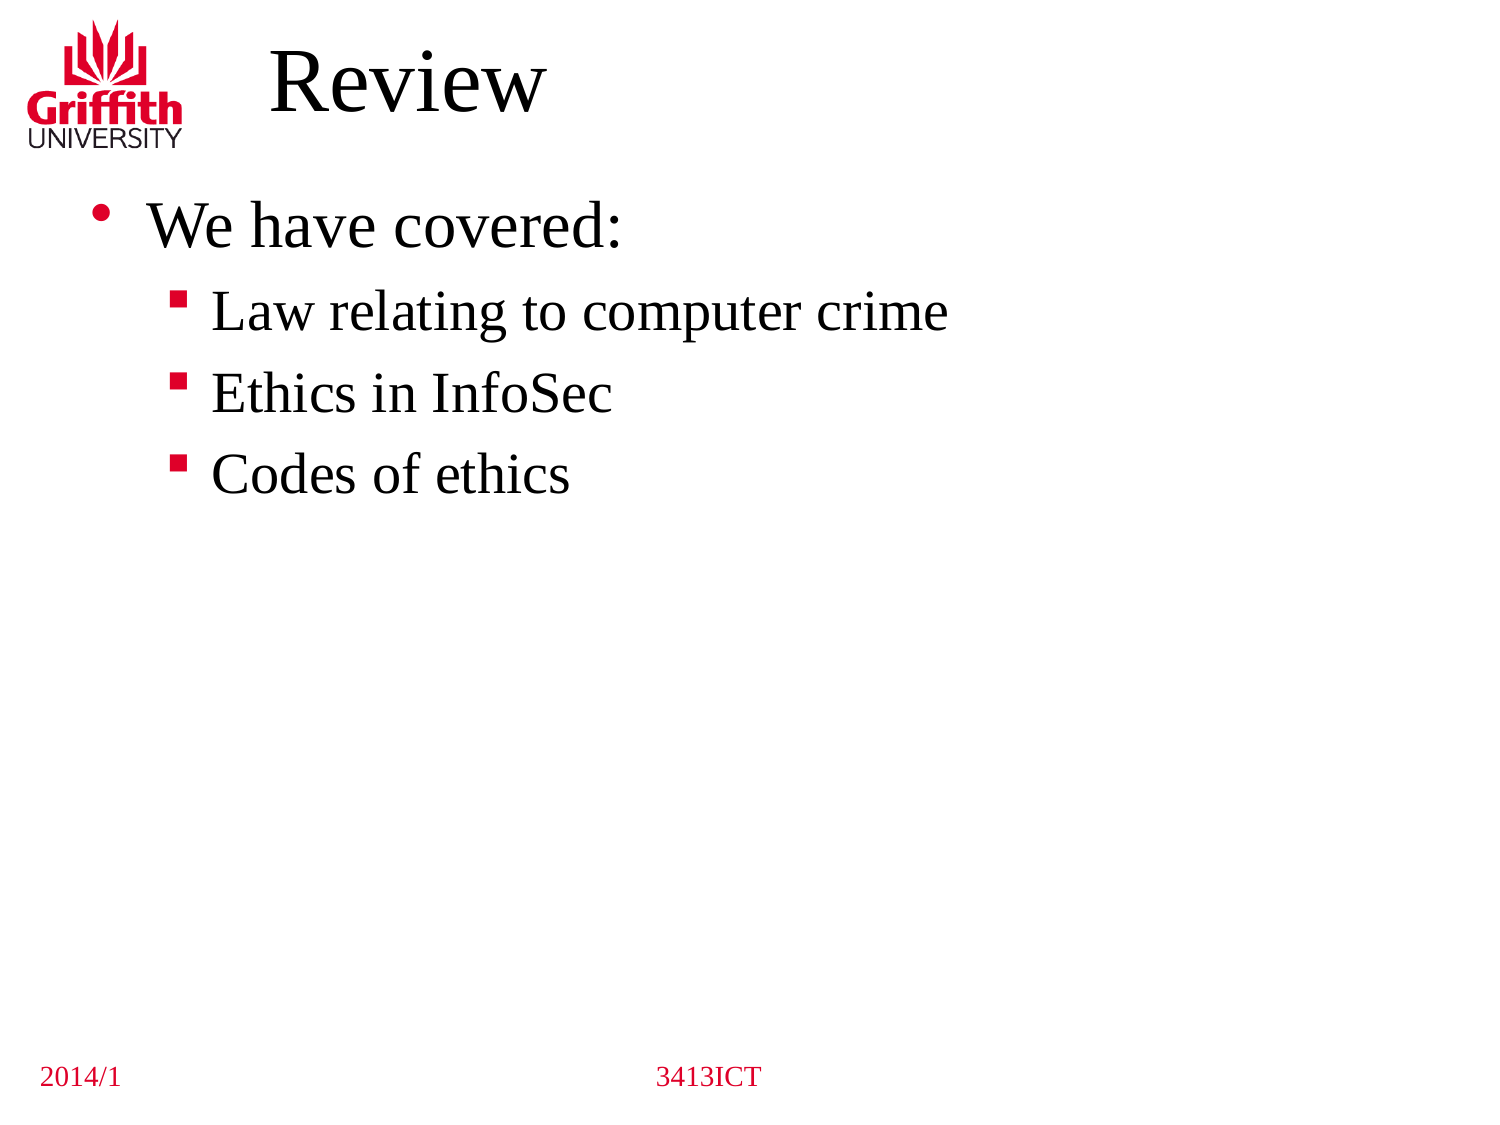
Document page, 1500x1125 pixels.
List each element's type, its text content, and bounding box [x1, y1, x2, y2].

footer 3413ICT [419, 1049, 999, 1101]
title Review [252, 0, 1500, 151]
slide_number 2014/1 [24, 1049, 338, 1101]
list We have covered: Law relating to computer crime Ethics in InfoSec Codes of ethics [74, 172, 1423, 938]
picture [23, 15, 186, 151]
